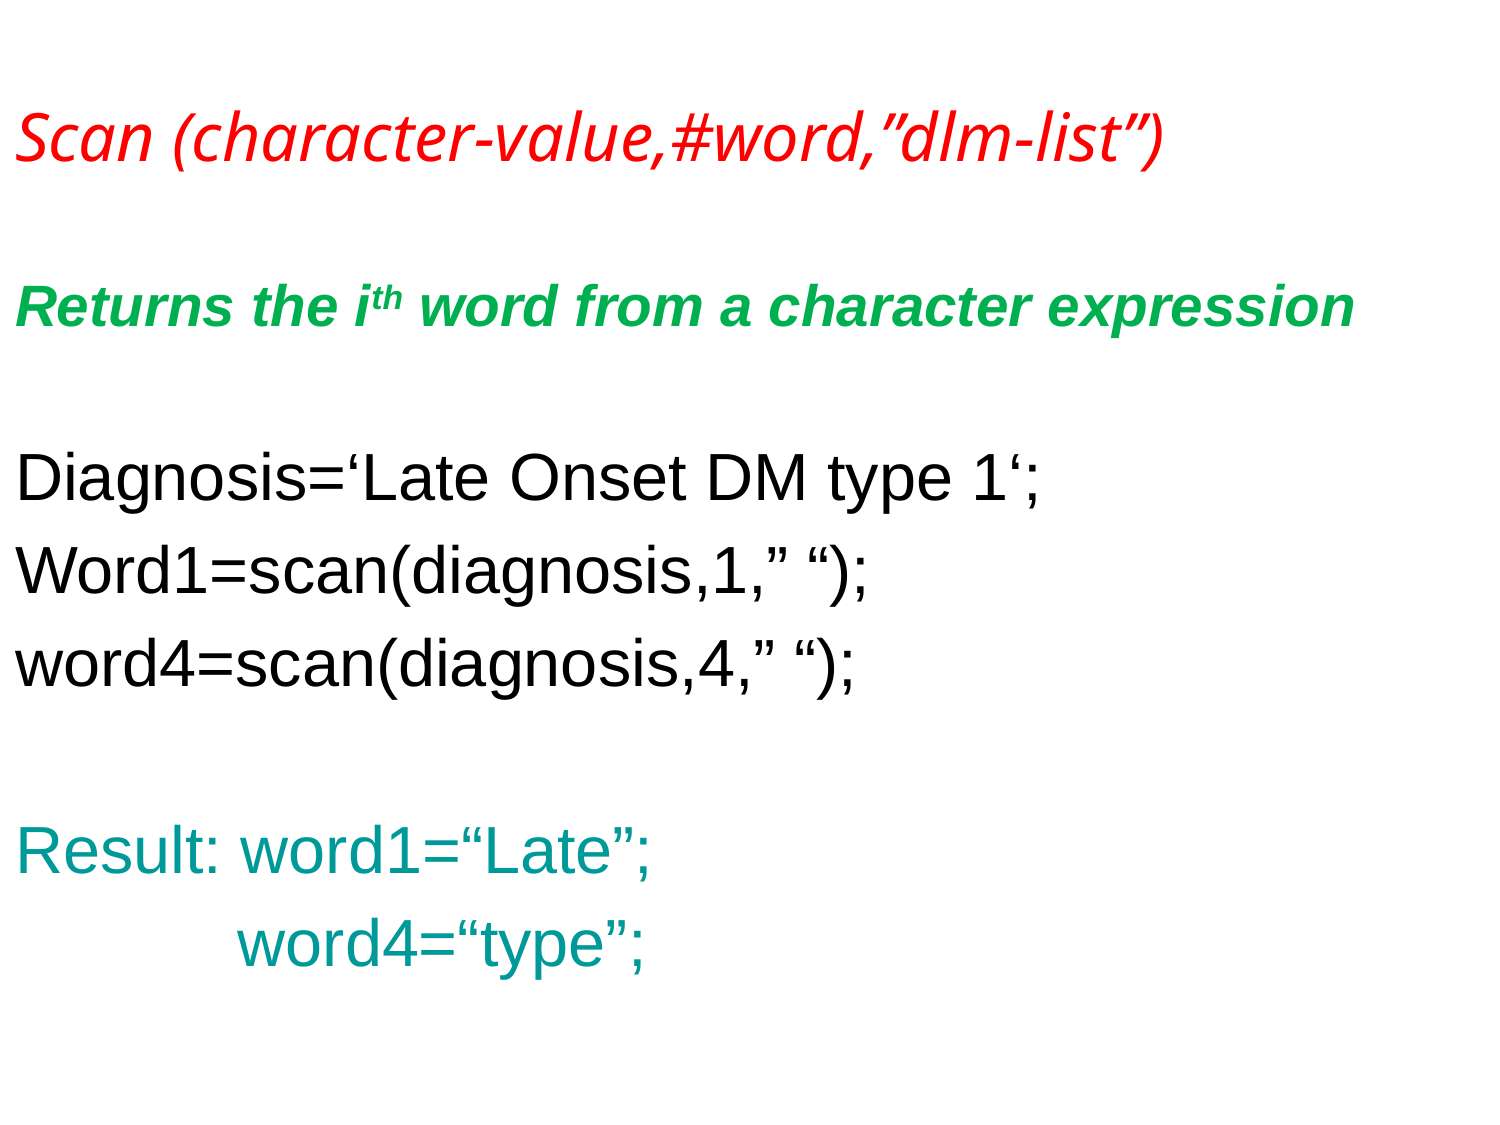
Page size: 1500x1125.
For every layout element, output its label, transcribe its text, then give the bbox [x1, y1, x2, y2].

list Scan (character-value,#word,”dlm-list”) Returns the ith word from a character expression Diagnosis=‘Late Onset DM type 1‘; Word1=scan(diagnosis,1,” “); word4=scan(diagnosis,4,” “); Result: word1=“Late”; word4=“type”; [0, 87, 1488, 1006]
